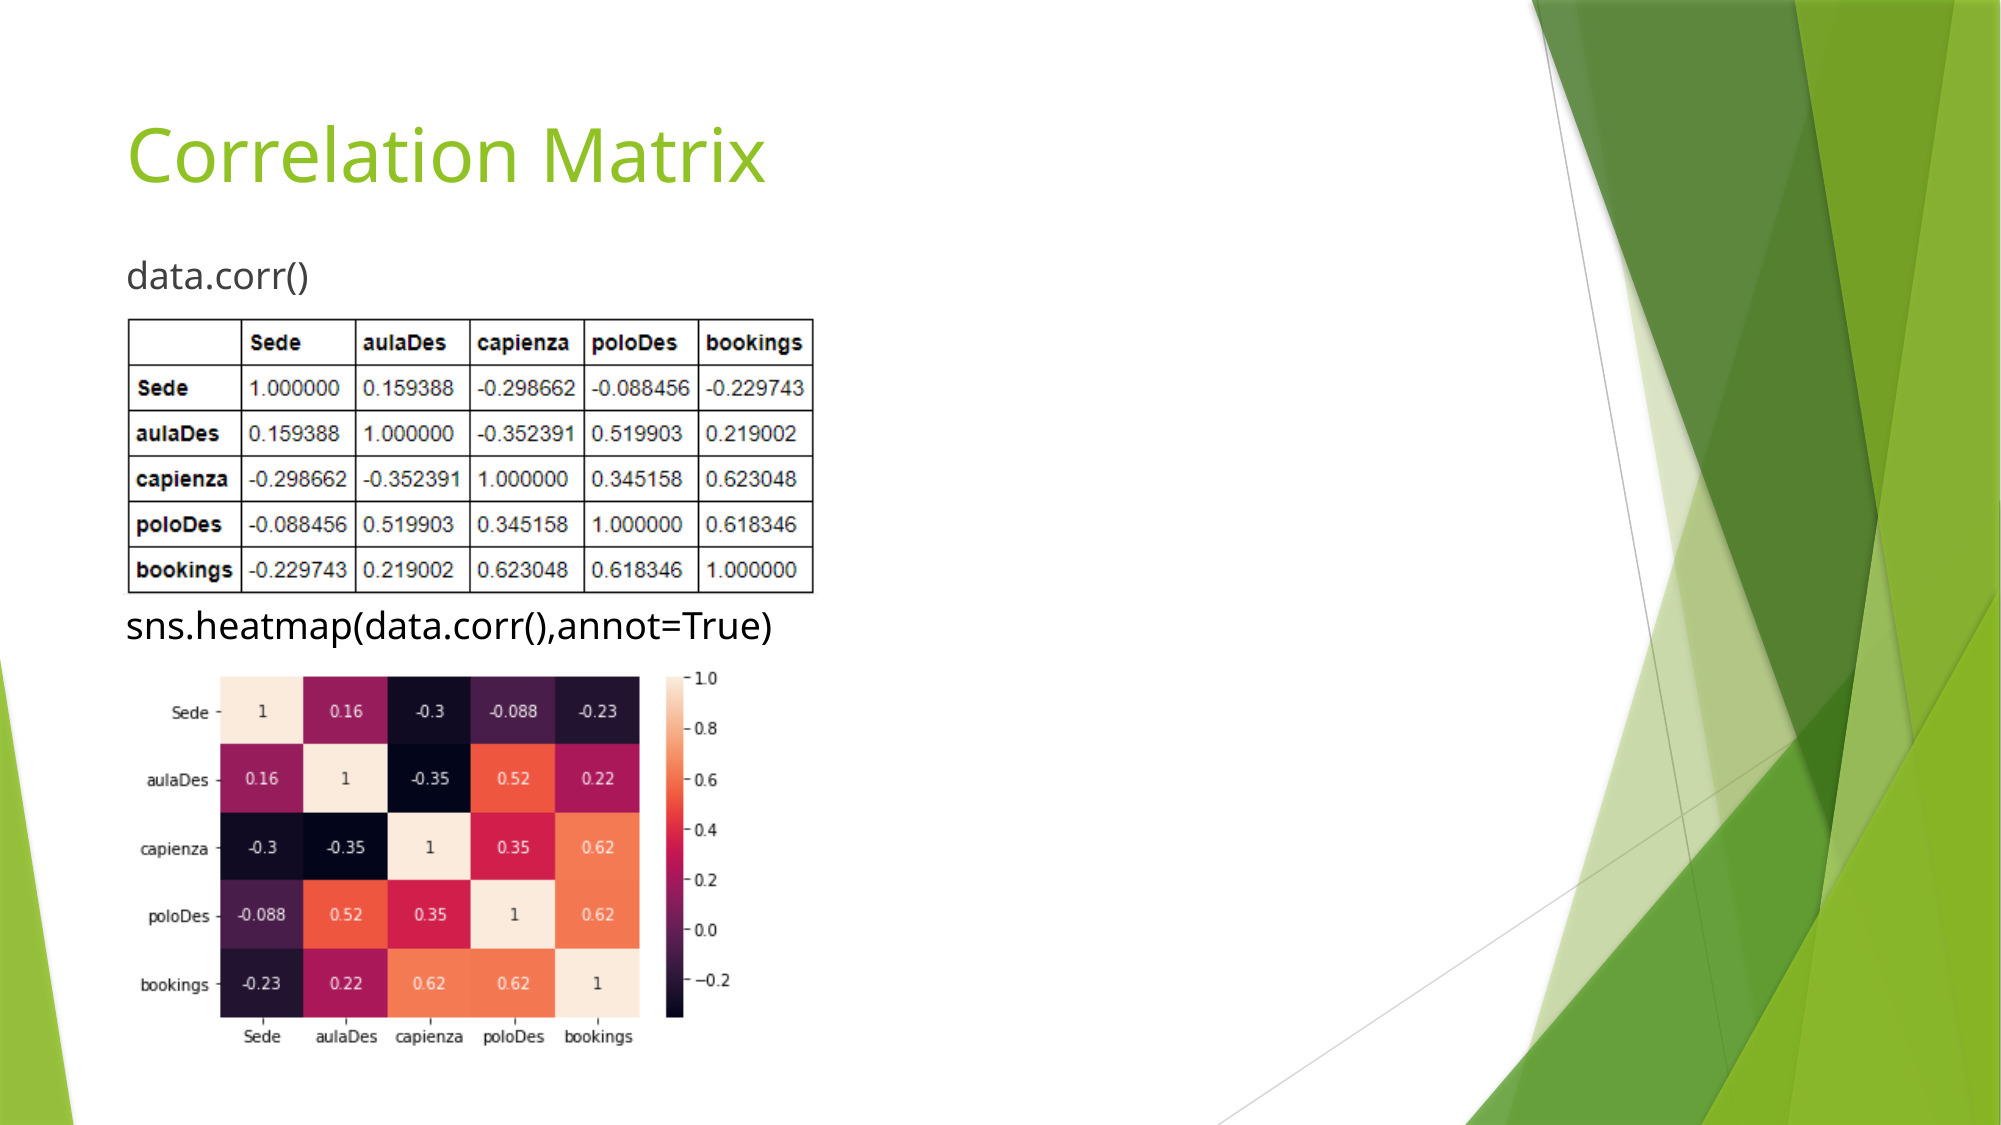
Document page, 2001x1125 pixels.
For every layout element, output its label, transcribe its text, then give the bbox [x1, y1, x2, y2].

list data.corr() [111, 244, 1522, 881]
picture [121, 654, 755, 1061]
text_box sns.heatmap(data.corr(),annot=True) [111, 594, 867, 655]
picture [121, 316, 817, 596]
title Correlation Matrix [111, 99, 1522, 244]
